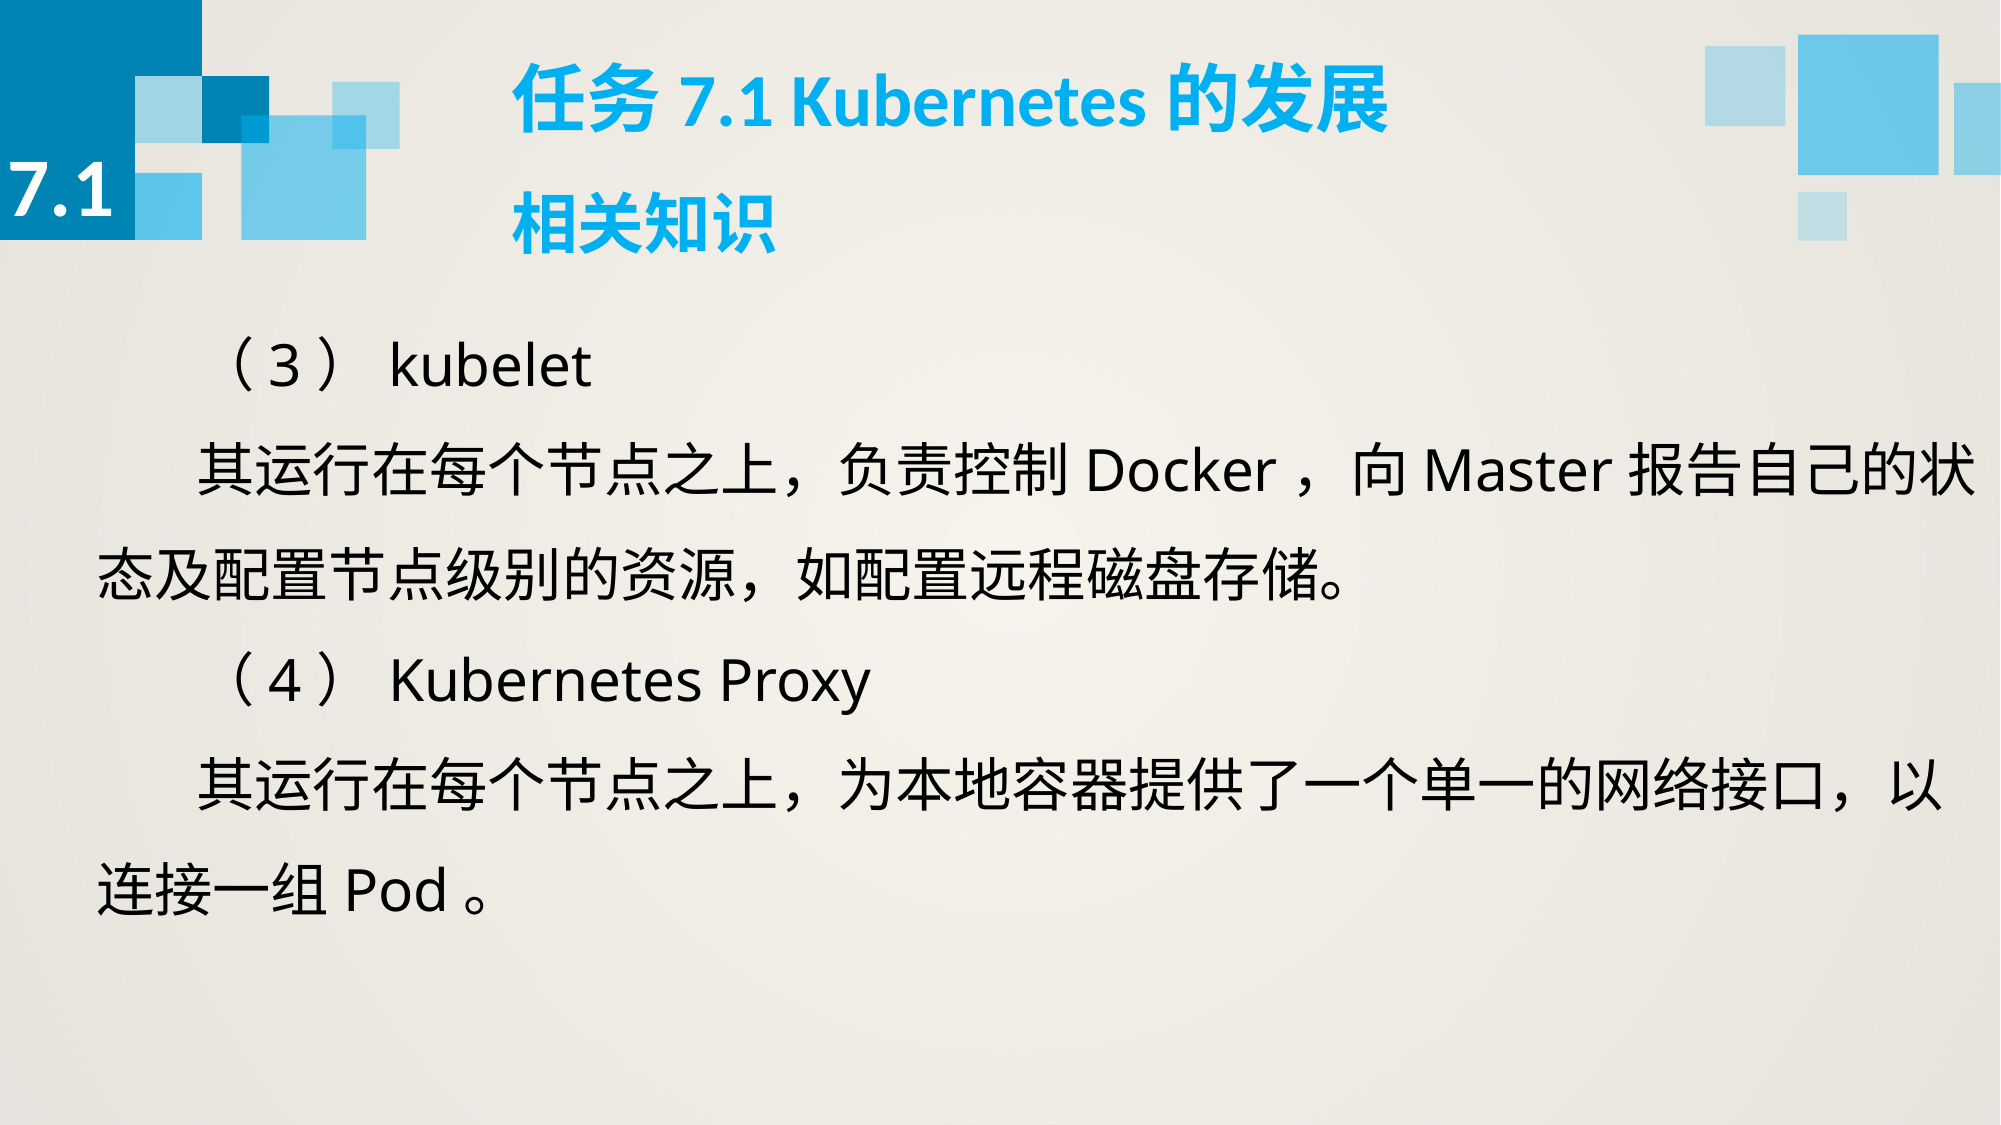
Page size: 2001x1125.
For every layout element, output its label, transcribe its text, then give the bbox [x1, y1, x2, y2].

list 7.1 [0, 95, 150, 232]
list 任务7.1 Kubernetes的发展 [496, 17, 1663, 150]
list 相关知识 [496, 149, 1243, 250]
text_box （3）kubelet 其运行在每个节点之上，负责控制Docker，向Master报告自己的状态及配置节点级别的资源，如配置远程磁盘存储。 （4）Kubernetes Proxy 其运行在每个节点之上，为本地容器提供了一个单一的网络接口，以连接一组Pod。 [81, 286, 2000, 931]
